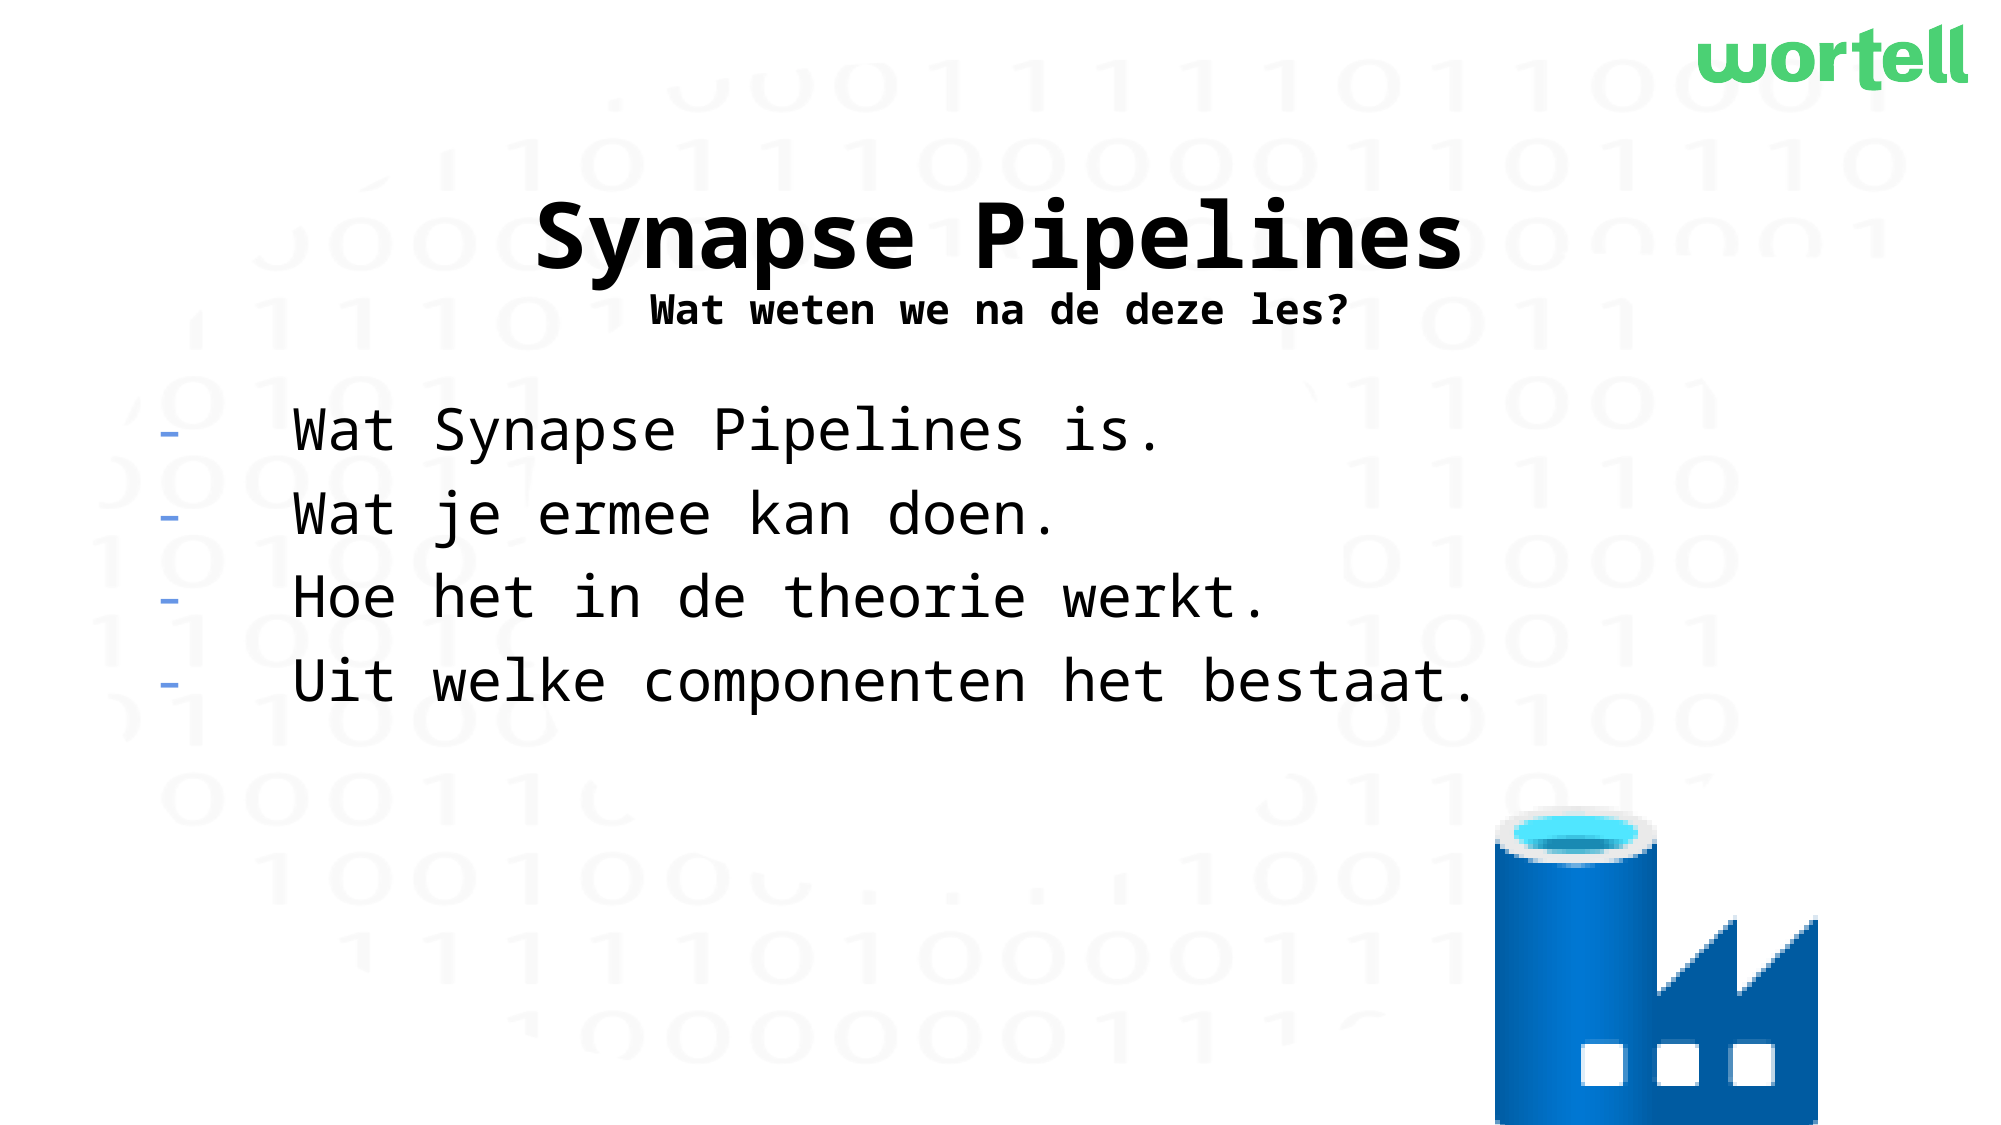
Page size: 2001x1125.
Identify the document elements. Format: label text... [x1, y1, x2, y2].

text_box - Wat Synapse Pipelines is. - Wat je ermee kan doen. - Hoe het in de theorie werkt. - Uit welke componenten het bestaat. [137, 392, 1930, 1014]
title Synapse Pipelines Wat weten we na de deze les? [137, 152, 1863, 371]
picture [1696, 22, 1970, 92]
picture [1486, 797, 1828, 1125]
